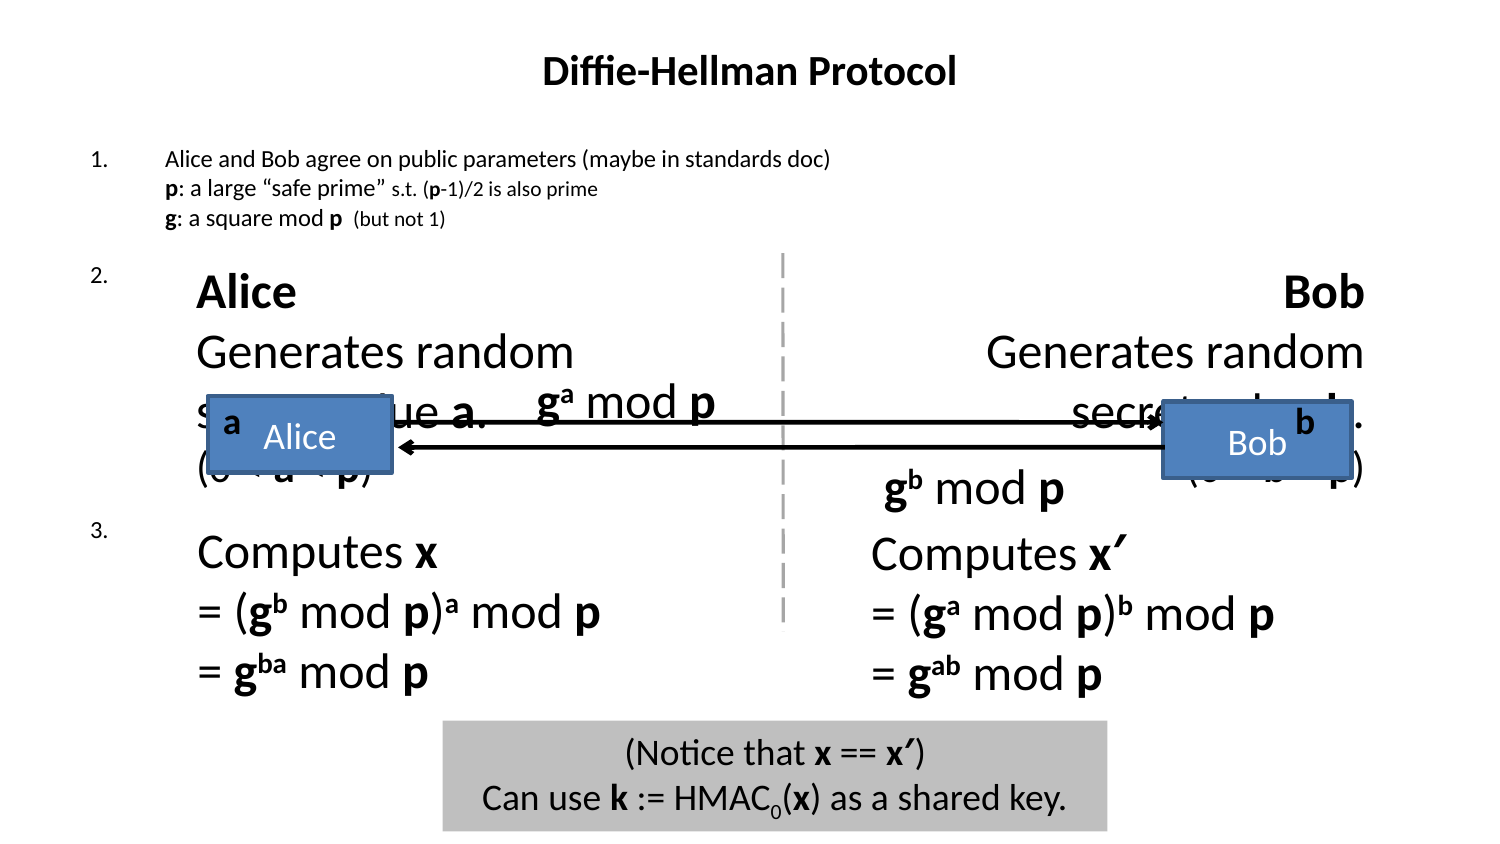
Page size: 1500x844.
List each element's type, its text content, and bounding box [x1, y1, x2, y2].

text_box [183, 250, 1384, 524]
text_box (Notice that x == x′) Can use k := HMAC0(x) as a shared key. [442, 720, 1108, 832]
text_box Computes x = (gb mod p)a mod p = gba mod p [182, 530, 627, 706]
text_box Computes x′ = (ga mod p)b mod p = gab mod p [856, 532, 1290, 708]
list Diffie-Hellman Protocol Alice and Bob agree on public parameters (maybe in standards doc) p: a large “safe prime” s.t. (p-1)/2 is also prime g: a square mod p (but not 1) [75, 35, 1425, 675]
